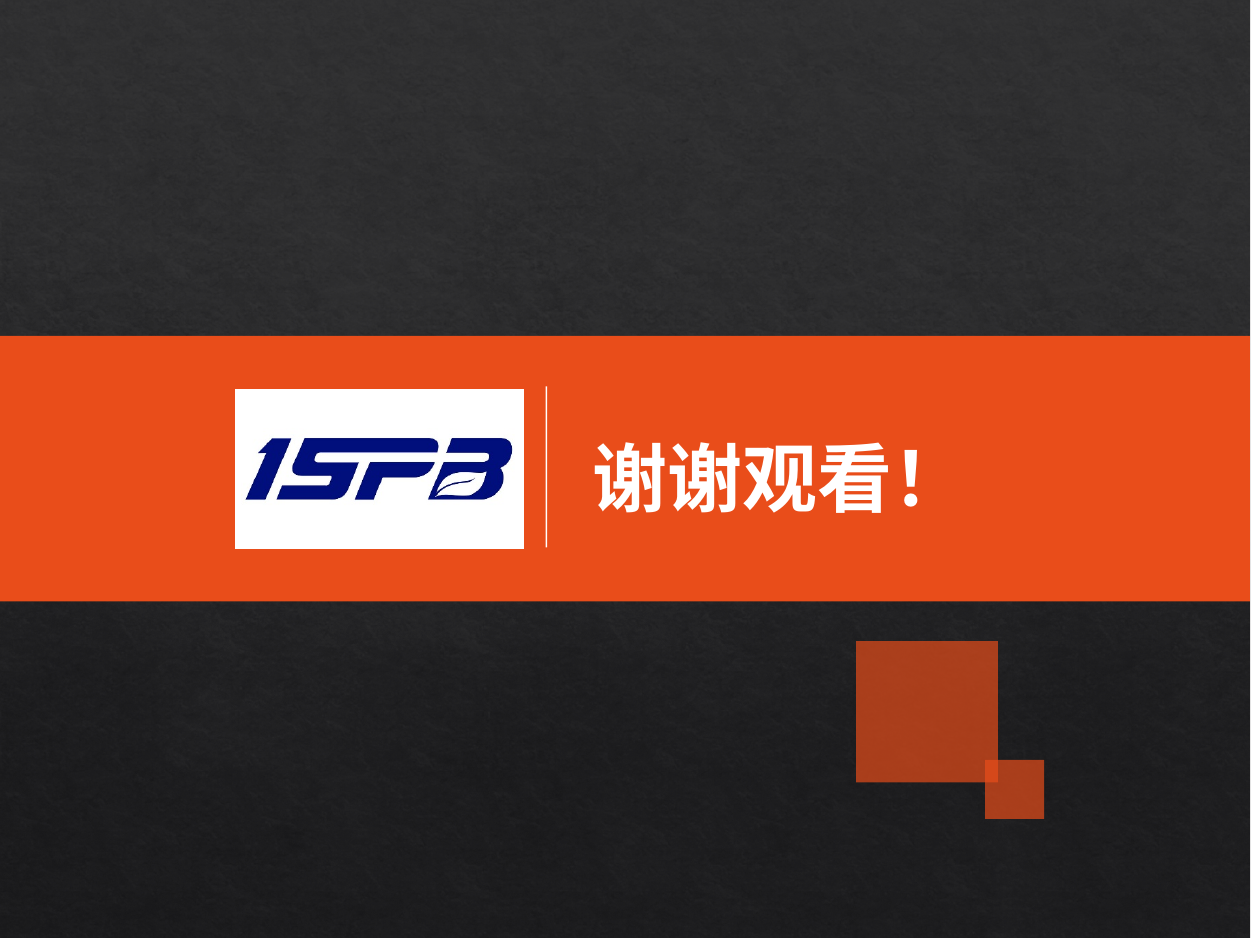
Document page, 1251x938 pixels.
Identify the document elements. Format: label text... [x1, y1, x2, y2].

text_box [0, 335, 1250, 602]
picture [240, 395, 519, 543]
text_box [985, 759, 1045, 819]
text_box 谢谢观看！ [577, 423, 982, 529]
text_box [856, 641, 998, 783]
